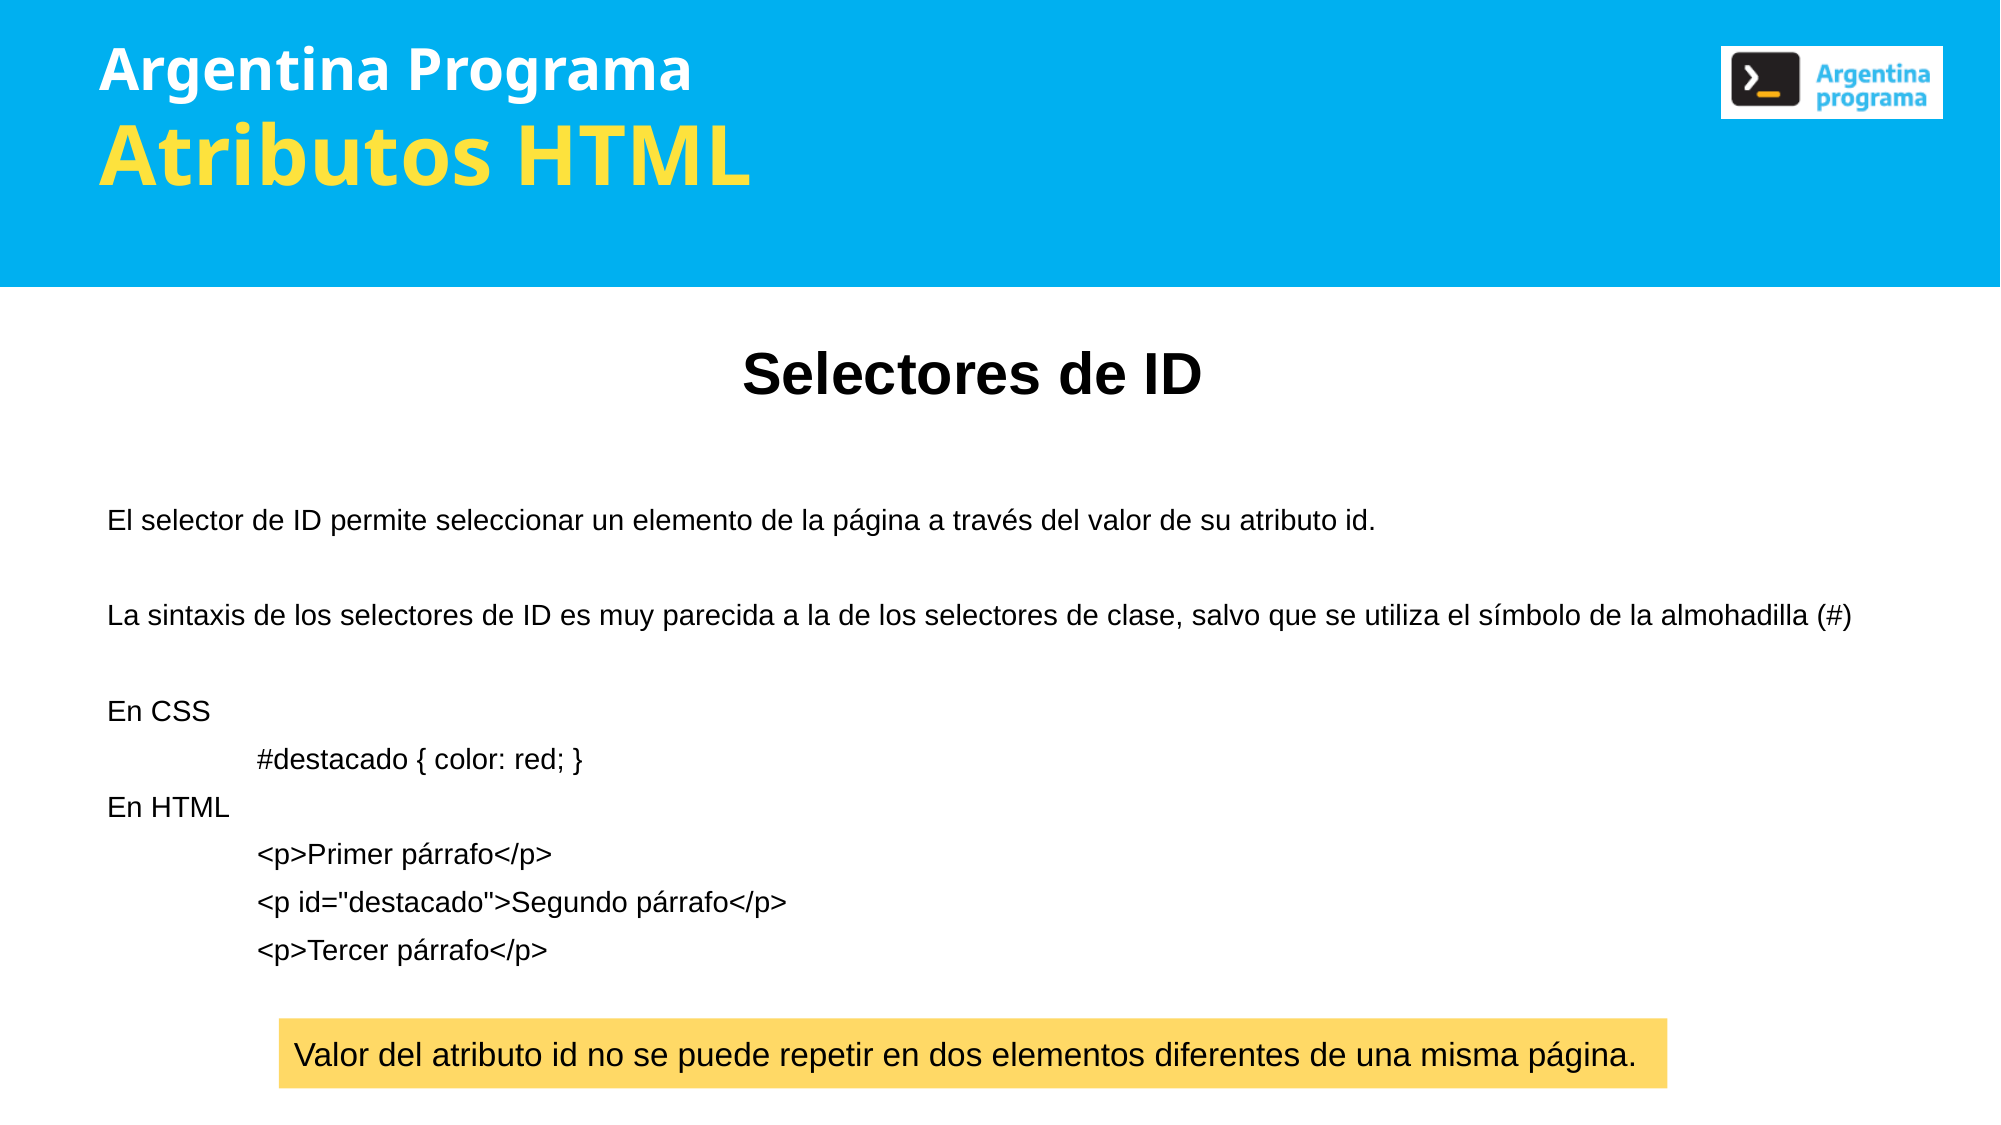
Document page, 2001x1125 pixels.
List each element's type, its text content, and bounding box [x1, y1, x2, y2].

text_box Valor del atributo id no se puede repetir en dos elementos diferentes de una misma página. [278, 1018, 1668, 1089]
text_box Argentina Programa Atributos HTML [92, 24, 1901, 210]
text_box [0, 0, 2000, 287]
picture [1722, 47, 1942, 118]
list El selector de ID permite seleccionar un elemento de la página a través del valor de su atributo id. La sintaxis de los selectores de ID es muy parecida a la de los selectores de clase, salvo que se utiliza el símbolo de la almohadilla (#) En CSS #destacado { color: red; } En HTML <p>Primer párrafo</p> <p id="destacado">Segundo párrafo</p> <p>Tercer párrafo</p> [91, 487, 1901, 983]
title Selectores de ID [703, 319, 1243, 423]
